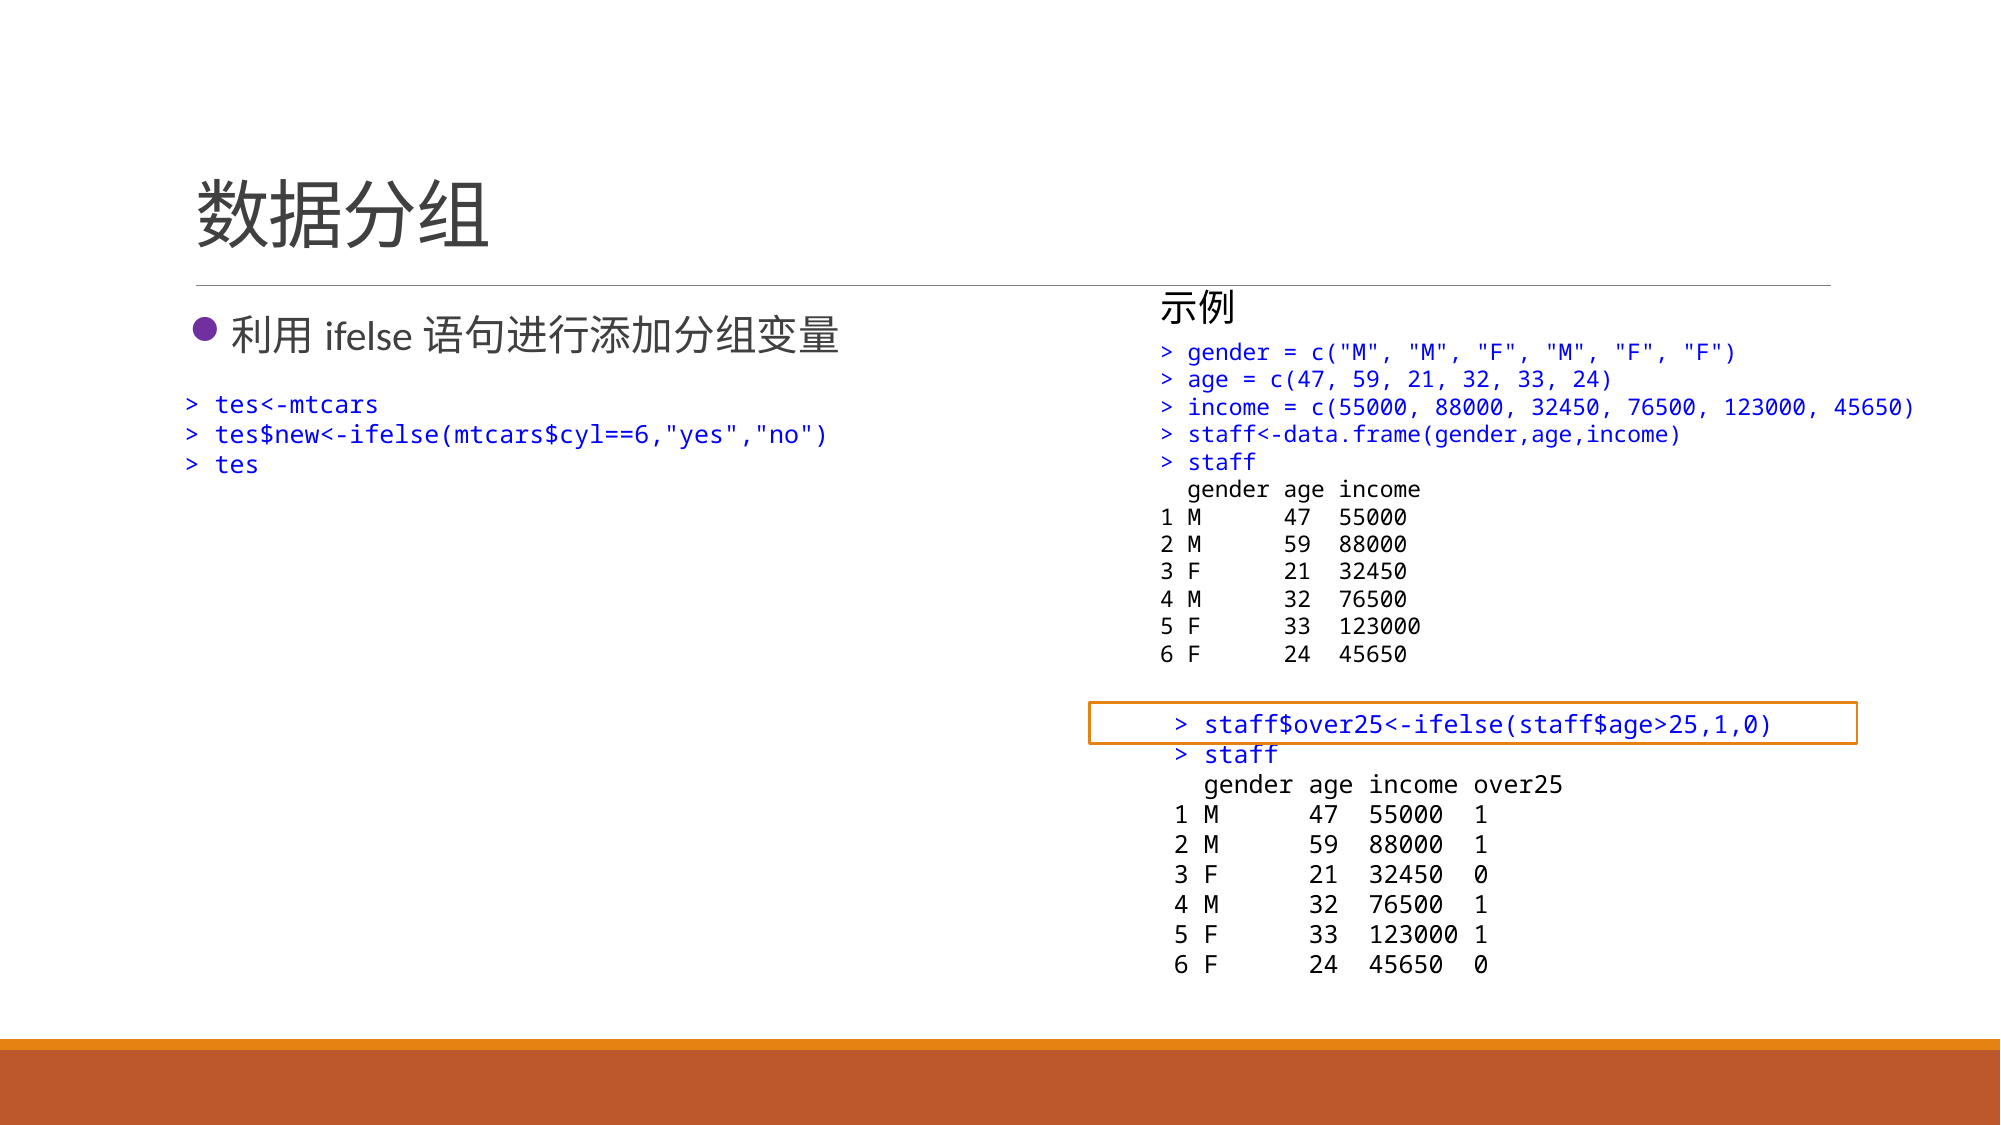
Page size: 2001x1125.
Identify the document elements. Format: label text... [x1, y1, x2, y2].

text_box > gender = c("M", "M", "F", "M", "F", "F") > age = c(47, 59, 21, 32, 33, 24) > income = c(55000, 88000, 32450, 76500, 123000, 45650) > staff<-data.frame(gender,age,income) > staff gender age income 1 M 47 55000 2 M 59 88000 3 F 21 32450 4 M 32 76500 5 F 33 123000 6 F 24 45650 [1145, 329, 1975, 675]
list 利用ifelse语句进行添加分组变量 [189, 306, 1840, 967]
text_box > tes<-mtcars > tes$new<-ifelse(mtcars$cyl==6,"yes","no") > tes [184, 388, 845, 479]
title 数据分组 [180, 47, 1830, 265]
text_box 示例 [1145, 276, 1251, 337]
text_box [1088, 701, 1858, 981]
